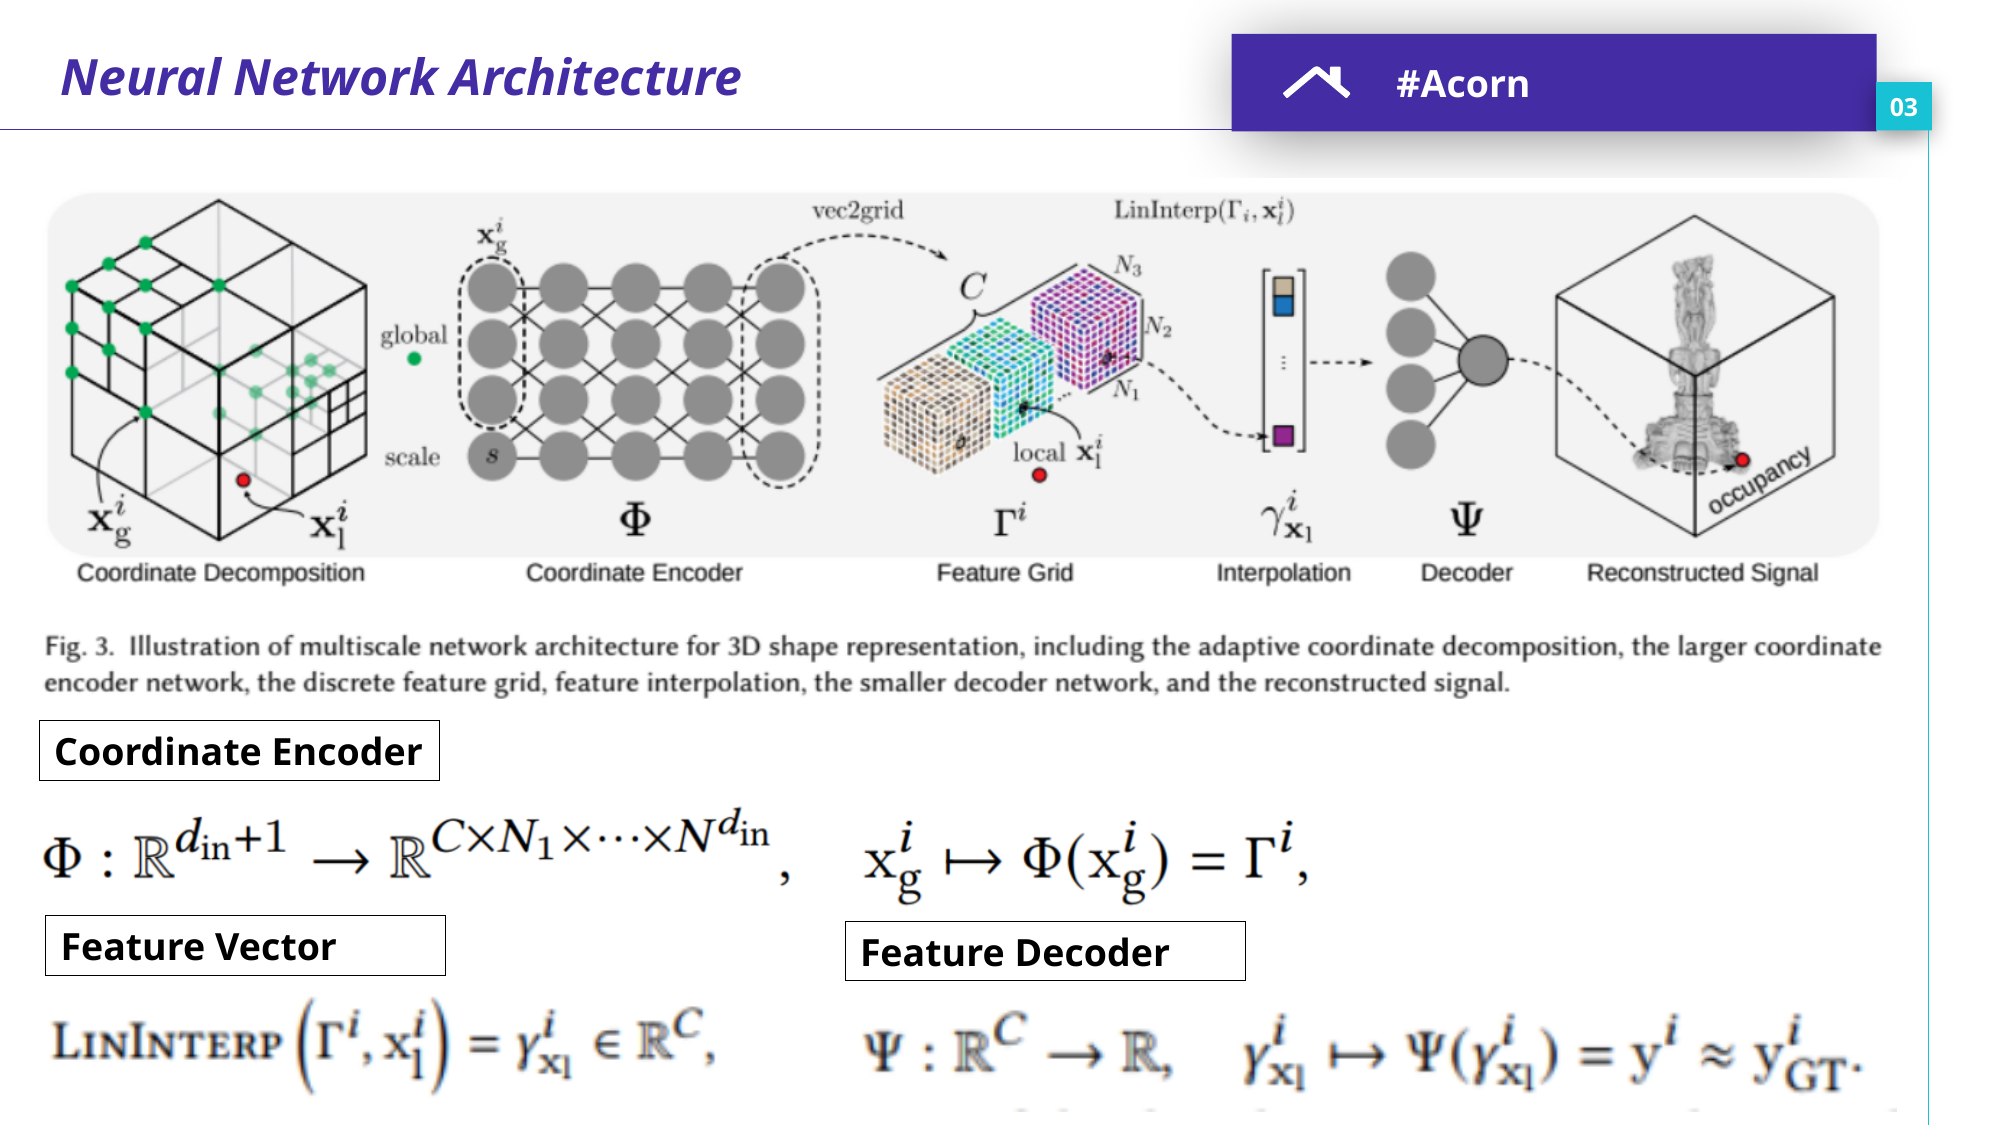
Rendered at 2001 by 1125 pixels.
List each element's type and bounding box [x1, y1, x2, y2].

picture [20, 962, 739, 1103]
picture [20, 780, 1336, 928]
picture [20, 178, 1898, 712]
picture [832, 969, 1897, 1112]
text_box [0, 33, 1932, 1125]
